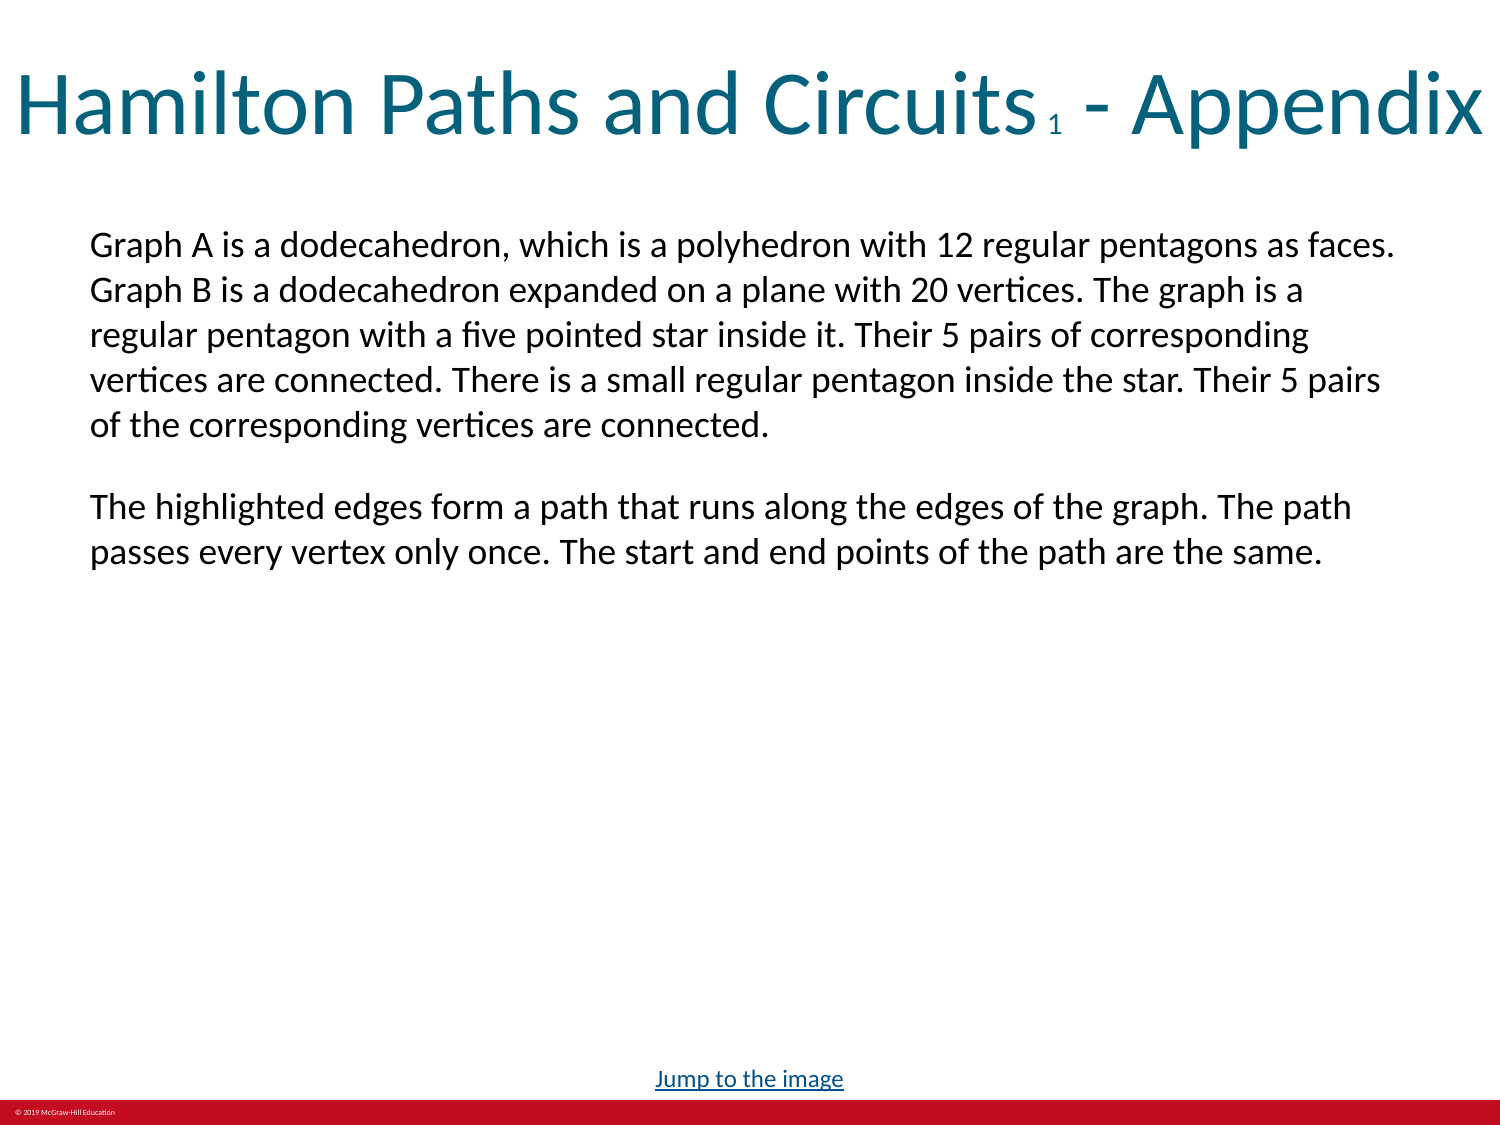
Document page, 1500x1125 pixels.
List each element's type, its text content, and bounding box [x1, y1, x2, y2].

title Hamilton Paths and Circuits 1 - Appendix [0, 0, 1500, 195]
list Graph A is a dodecahedron, which is a polyhedron with 12 regular pentagons as faces. Graph B is a dodecahedron expanded on a plane with 20 vertices. The graph is a regular pentagon with a five pointed star inside it. Their 5 pairs of corresponding vertices are connected. There is a small regular pentagon inside the star. Their 5 pairs of the corresponding vertices are connected. The highlighted edges form a path that runs along the edges of the graph. The path passes every vertex only once. The start and end points of the path are the same. [75, 212, 1425, 988]
list Jump to the image [568, 1062, 932, 1093]
